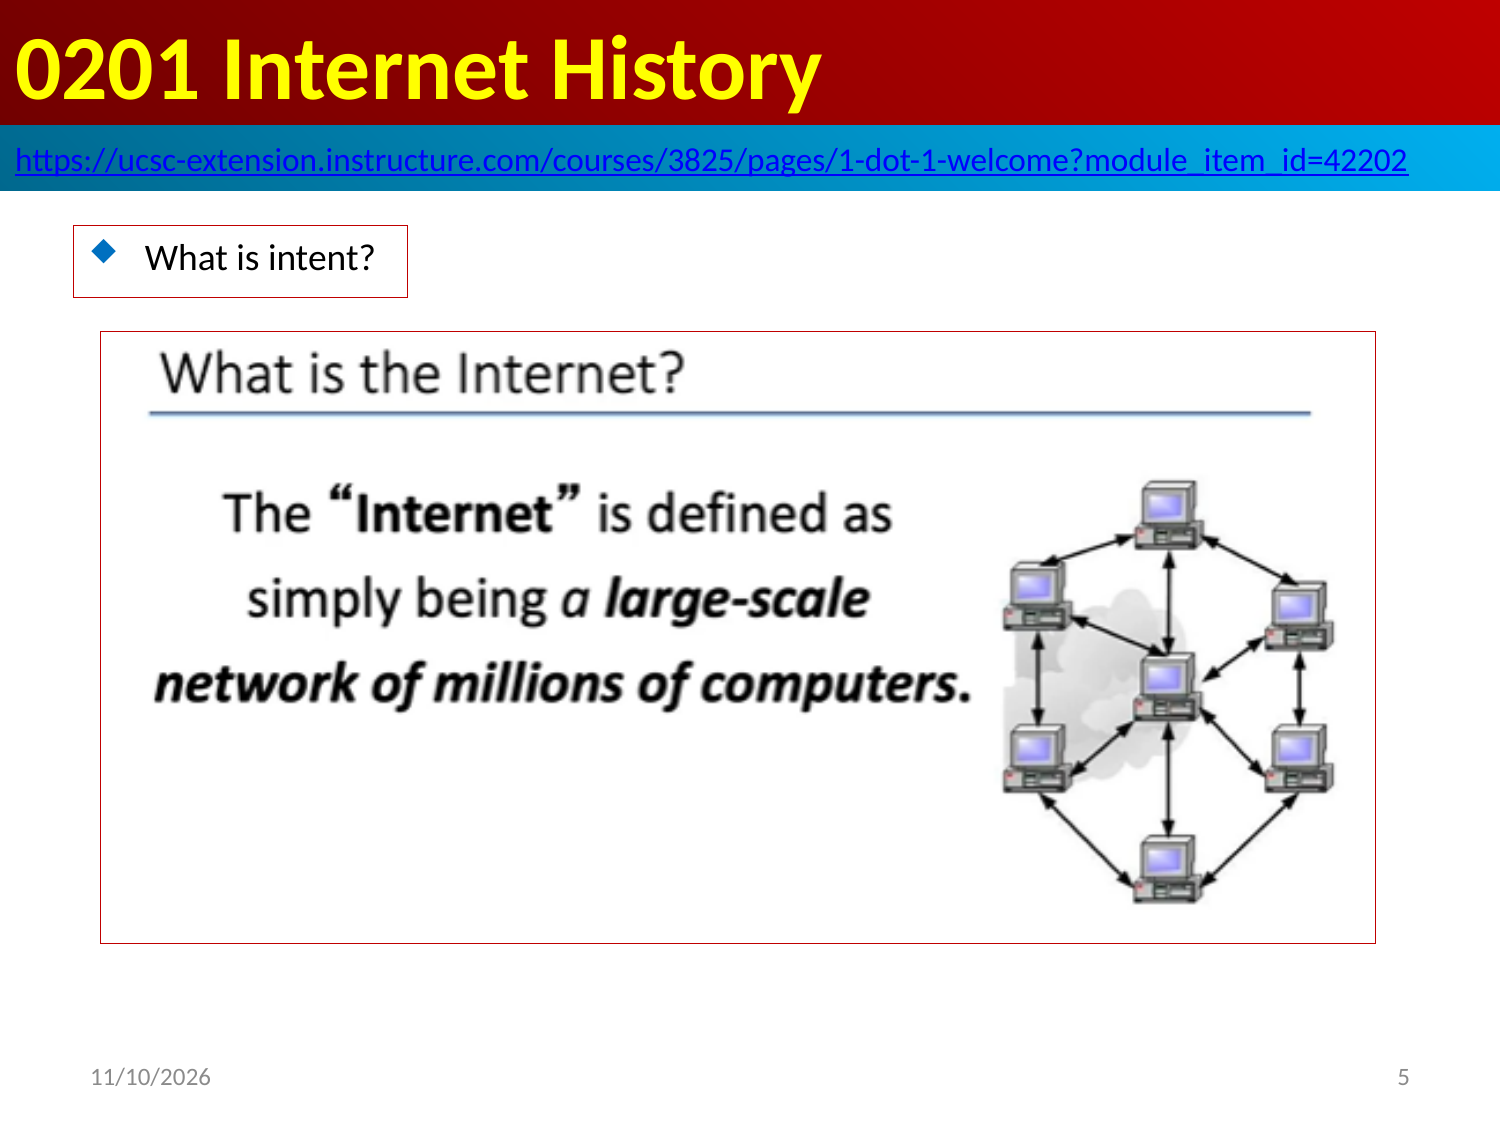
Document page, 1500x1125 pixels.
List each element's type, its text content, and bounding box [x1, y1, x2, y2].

slide_number 5 [1074, 1042, 1425, 1109]
text_box https://ucsc-extension.instructure.com/courses/3825/pages/1-dot-1-welcome?module_item_id=42202 [0, 125, 1500, 191]
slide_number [75, 1042, 425, 1109]
title 0201 Internet History [0, 0, 1500, 125]
picture [100, 331, 1377, 945]
subtitle What is intent? [73, 225, 408, 298]
text_box [119, 52, 183, 109]
